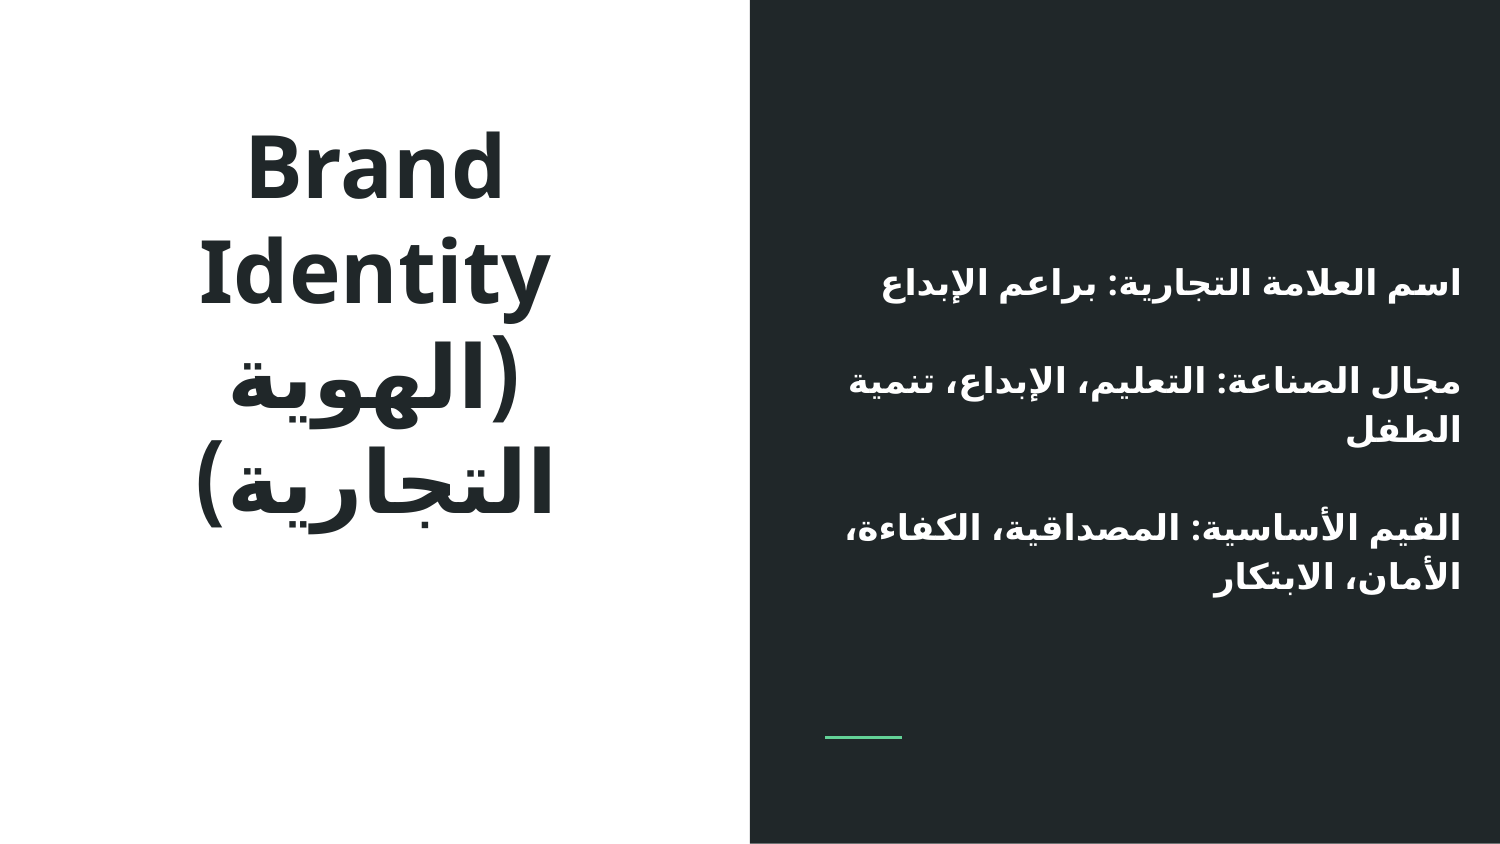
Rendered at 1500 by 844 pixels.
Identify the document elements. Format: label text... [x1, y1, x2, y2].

list اسم العلامة التجارية: براعم الإبداع مجال الصناعة: التعليم، الإبداع، تنمية الطفل القيم الأساسية: المصداقية، الكفاءة، الأمان، الابتكار [738, 454, 1478, 738]
title Brand Identity (الهوية التجارية) [43, 298, 708, 546]
